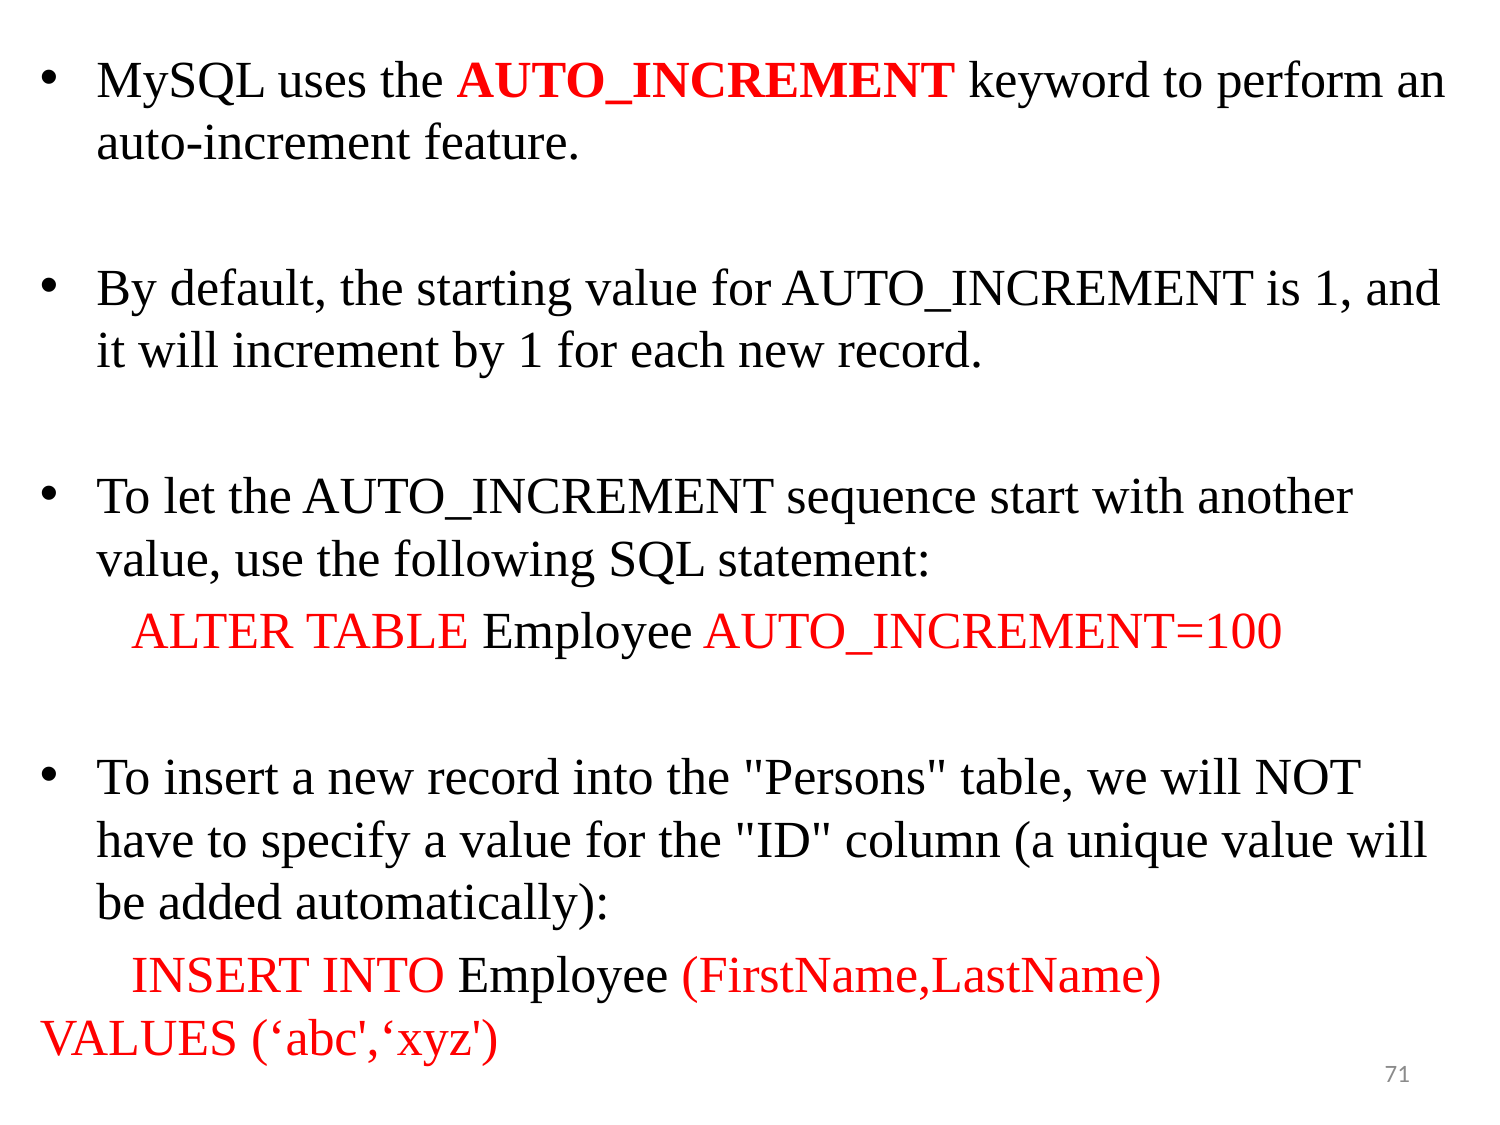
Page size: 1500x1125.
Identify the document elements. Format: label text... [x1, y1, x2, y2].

list MySQL uses the AUTO_INCREMENT keyword to perform an auto-increment feature. By default, the starting value for AUTO_INCREMENT is 1, and it will increment by 1 for each new record. To let the AUTO_INCREMENT sequence start with another value, use the following SQL statement: ALTER TABLE Employee AUTO_INCREMENT=100 To insert a new record into the "Persons" table, we will NOT have to specify a value for the "ID" column (a unique value will be added automatically): INSERT INTO Employee (FirstName,LastName) VALUES (‘abc',‘xyz') [24, 37, 1475, 1088]
slide_number 71 [1074, 1042, 1425, 1103]
